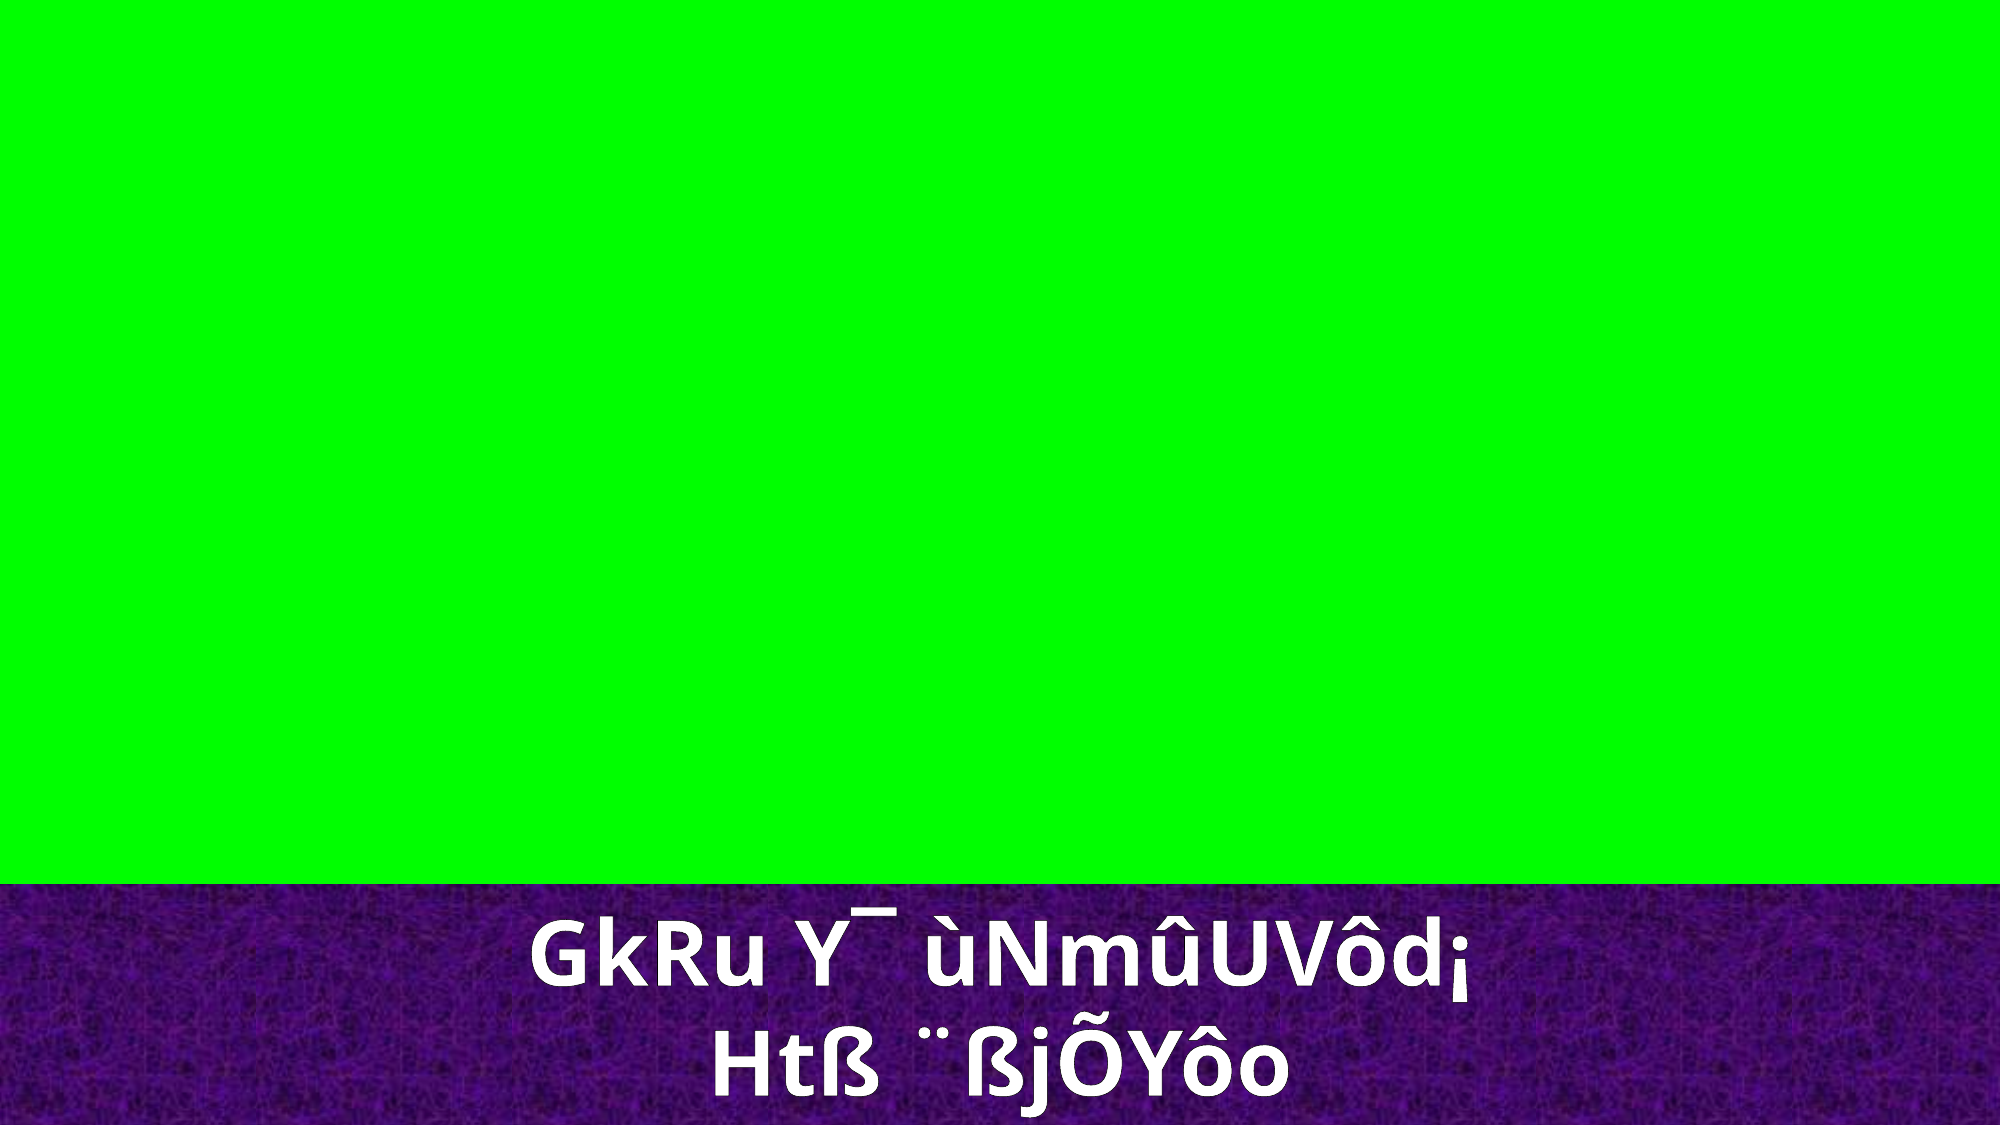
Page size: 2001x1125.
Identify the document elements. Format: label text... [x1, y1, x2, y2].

text_box GkRu Y¯ ùNmûUVôd¡ Htß ¨ßjÕYôo [0, 886, 2000, 1122]
